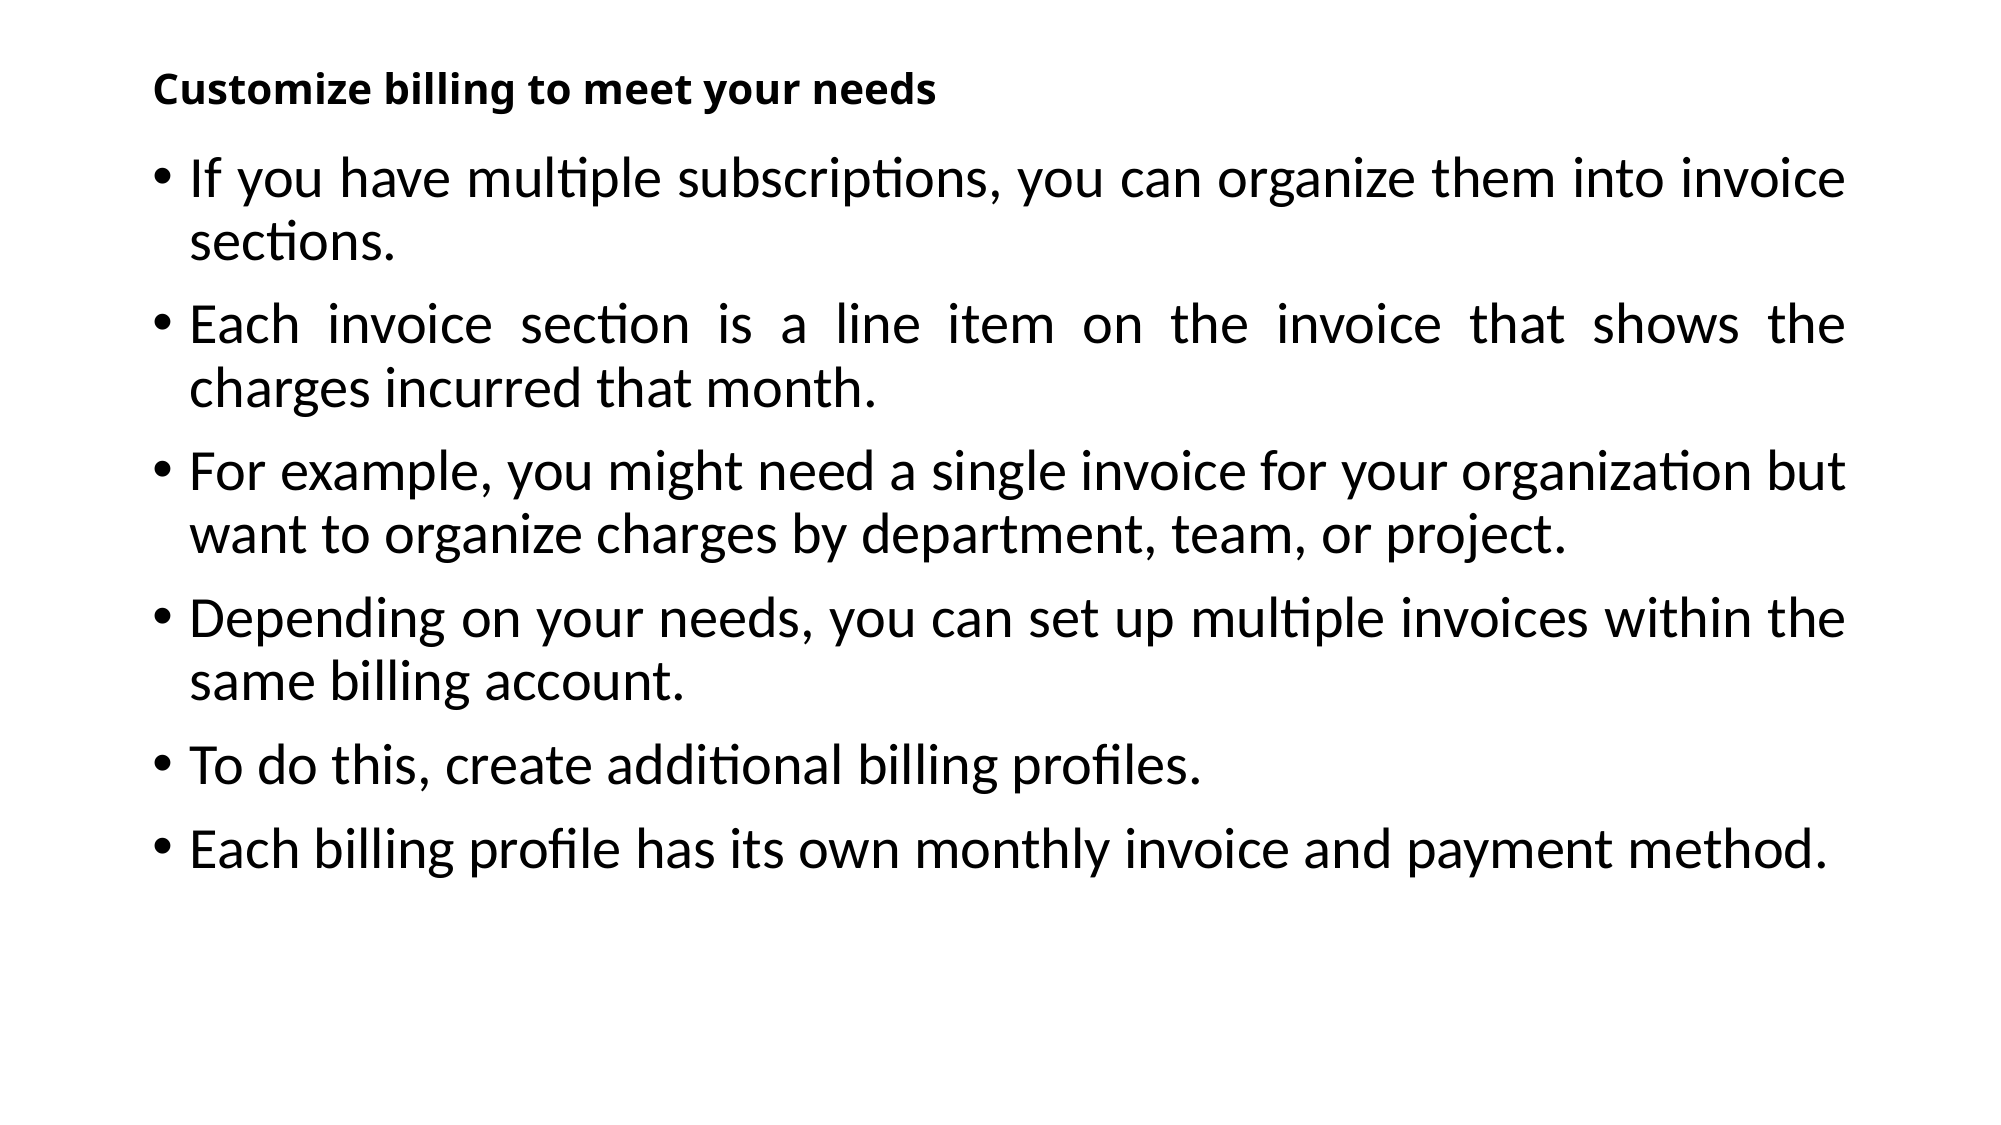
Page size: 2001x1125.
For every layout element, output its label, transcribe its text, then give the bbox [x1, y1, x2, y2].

title Customize billing to meet your needs [137, 59, 1863, 139]
list If you have multiple subscriptions, you can organize them into invoice sections. Each invoice section is a line item on the invoice that shows the charges incurred that month. For example, you might need a single invoice for your organization but want to organize charges by department, team, or project. Depending on your needs, you can set up multiple invoices within the same billing account. To do this, create additional billing profiles. Each billing profile has its own monthly invoice and payment method. [137, 139, 1863, 1014]
